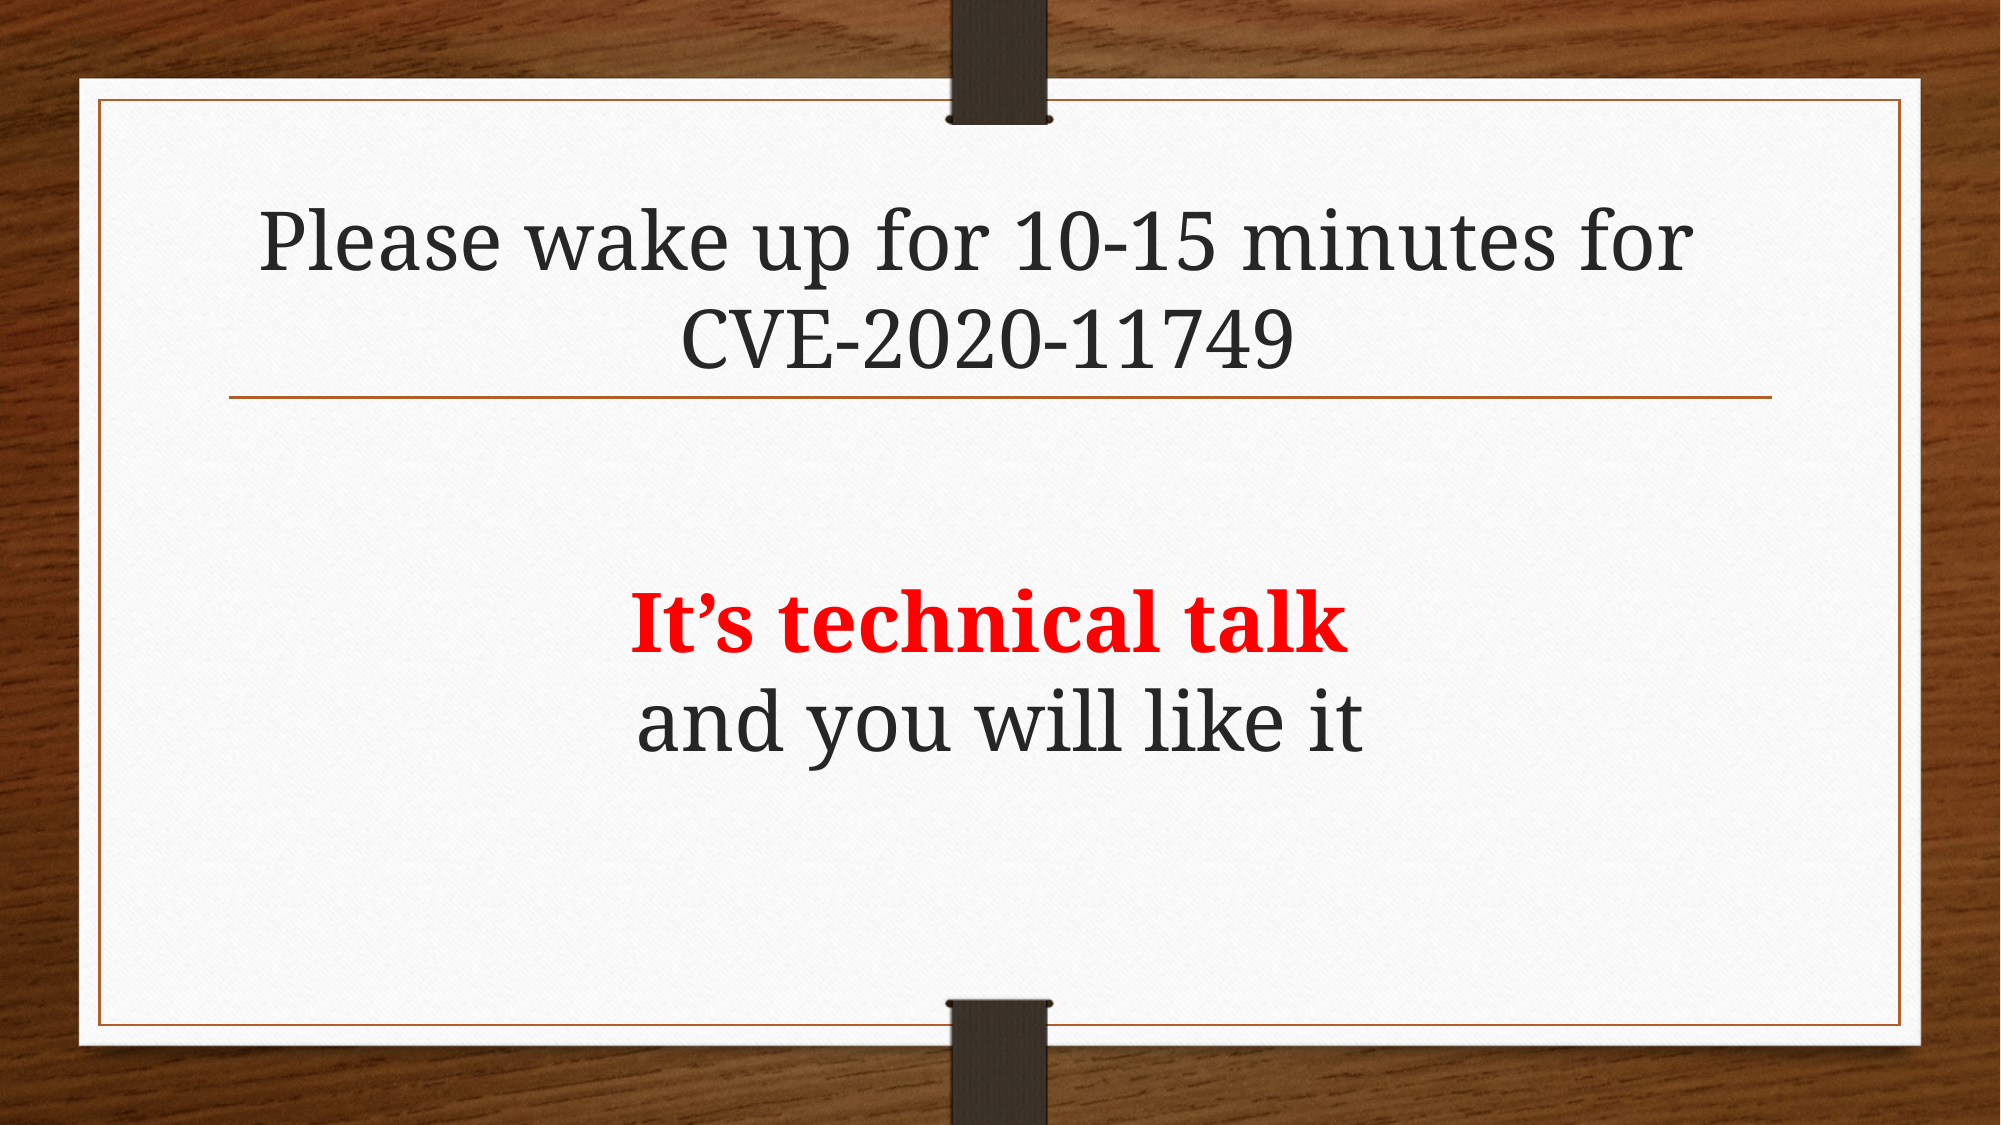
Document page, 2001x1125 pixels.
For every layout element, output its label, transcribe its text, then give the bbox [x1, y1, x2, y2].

text_box It’s technical talk and you will like it [212, 562, 1788, 777]
picture [101, 0, 2001, 1125]
title Please wake up for 10-15 minutes for CVE-2020-11749 [201, 179, 1777, 394]
picture [0, 0, 948, 1125]
